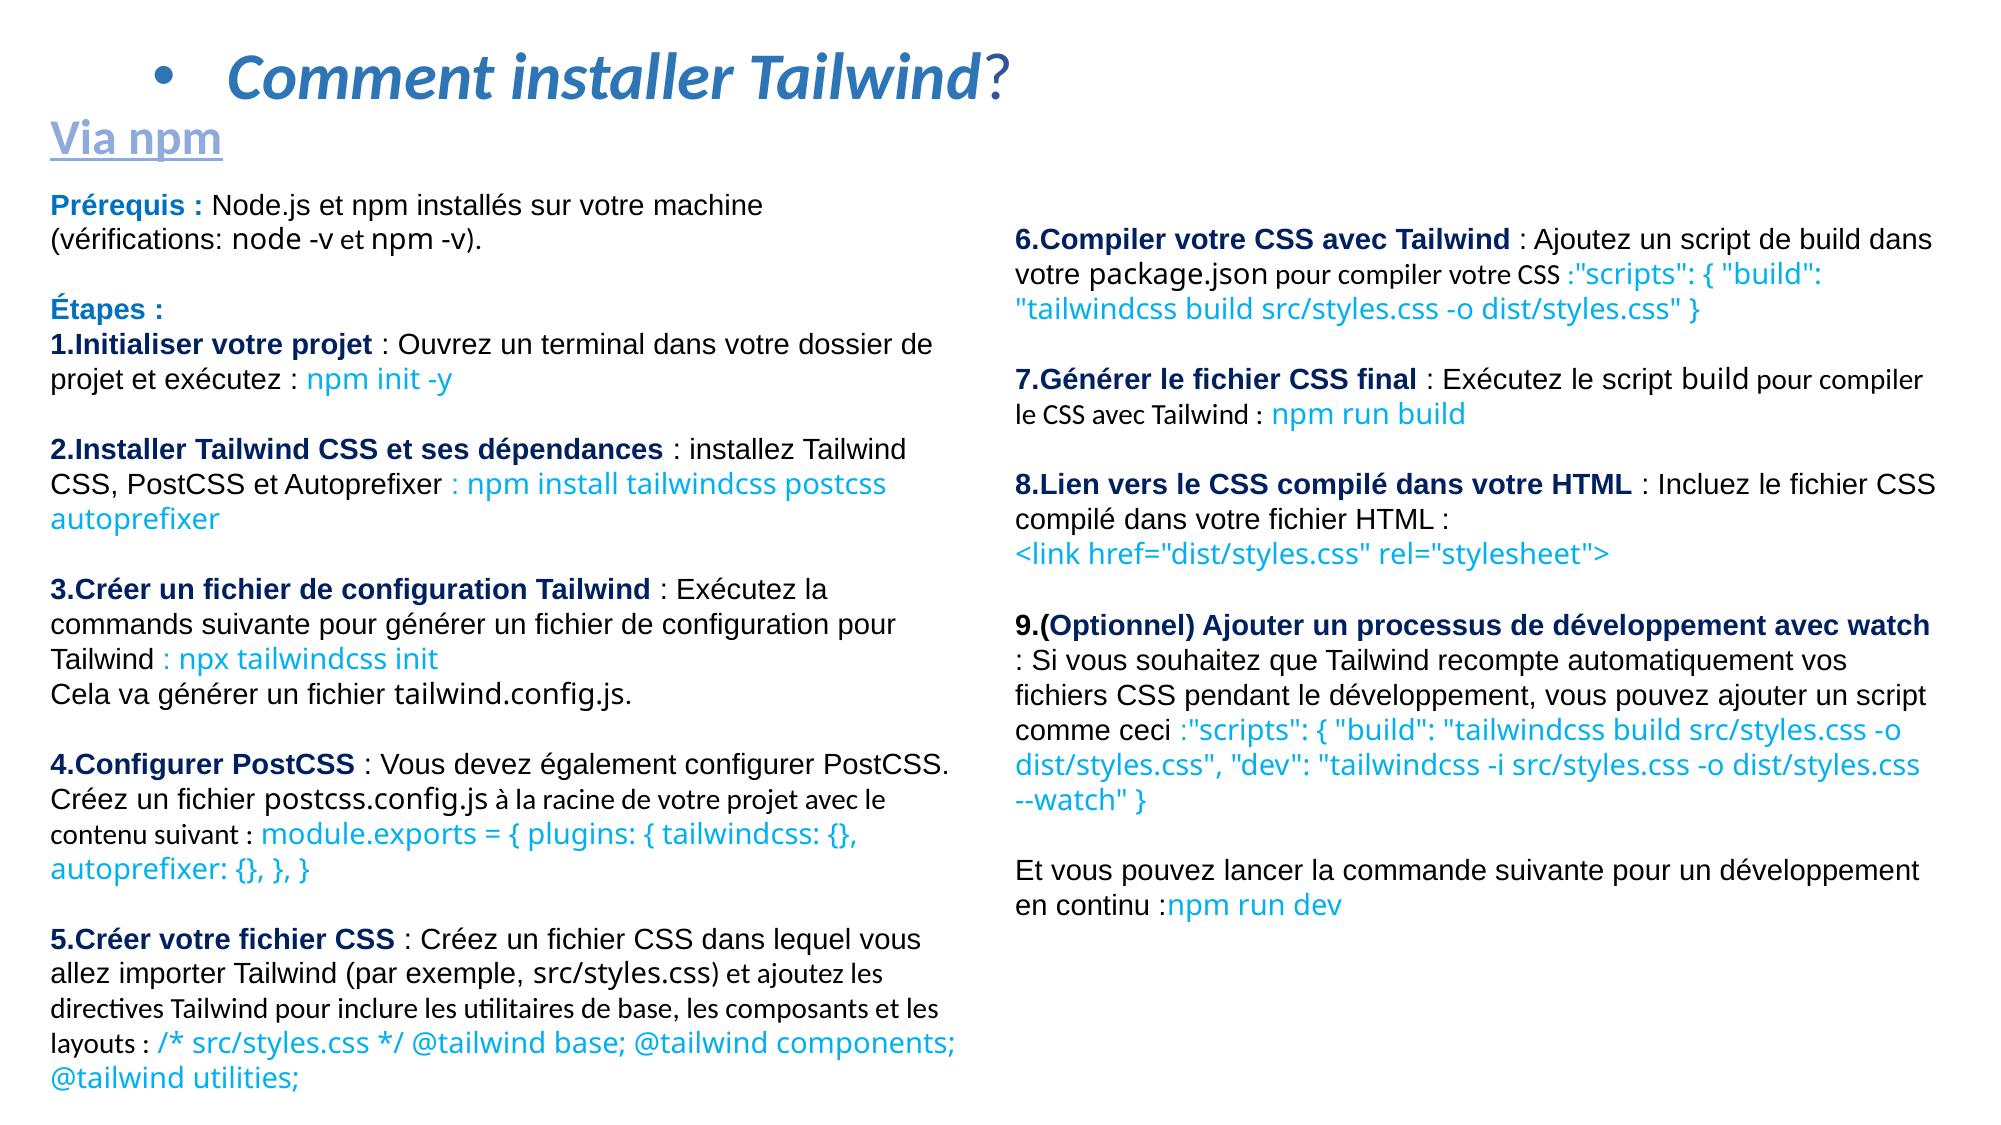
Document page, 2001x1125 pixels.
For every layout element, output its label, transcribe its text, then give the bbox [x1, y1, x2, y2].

list Prérequis : Node.js et npm installés sur votre machine (vérifications: node -v et npm -v). Étapes : Initialiser votre projet : Ouvrez un terminal dans votre dossier de projet et exécutez : npm init -y Installer Tailwind CSS et ses dépendances : installez Tailwind CSS, PostCSS et Autoprefixer : npm install tailwindcss postcss autoprefixer Créer un fichier de configuration Tailwind : Exécutez la commands suivante pour générer un fichier de configuration pour Tailwind : npx tailwindcss init Cela va générer un fichier tailwind.config.js. Configurer PostCSS : Vous devez également configurer PostCSS. Créez un fichier postcss.config.js à la racine de votre projet avec le contenu suivant : module.exports = { plugins: { tailwindcss: {}, autoprefixer: {}, }, } Créer votre fichier CSS : Créez un fichier CSS dans lequel vous allez importer Tailwind (par exemple, src/styles.css) et ajoutez les directives Tailwind pour inclure les utilitaires de base, les composants et les layouts : /* src/styles.css */ @tailwind base; @tailwind components; @tailwind utilities; [35, 178, 984, 1125]
list Compiler votre CSS avec Tailwind : Ajoutez un script de build dans votre package.json pour compiler votre CSS :"scripts": { "build": "tailwindcss build src/styles.css -o dist/styles.css" } Générer le fichier CSS final : Exécutez le script build pour compiler le CSS avec Tailwind : npm run build Lien vers le CSS compilé dans votre HTML : Incluez le fichier CSS compilé dans votre fichier HTML : <link href="dist/styles.css" rel="stylesheet"> (Optionnel) Ajouter un processus de développement avec watch : Si vous souhaitez que Tailwind recompte automatiquement vos fichiers CSS pendant le développement, vous pouvez ajouter un script comme ceci :"scripts": { "build": "tailwindcss build src/styles.css -o dist/styles.css", "dev": "tailwindcss -i src/styles.css -o dist/styles.css --watch" } Et vous pouvez lancer la commande suivante pour un développement en continu :npm run dev [1000, 212, 1953, 1098]
title Comment installer Tailwind? [137, 18, 1863, 138]
list Via npm [35, 93, 984, 174]
